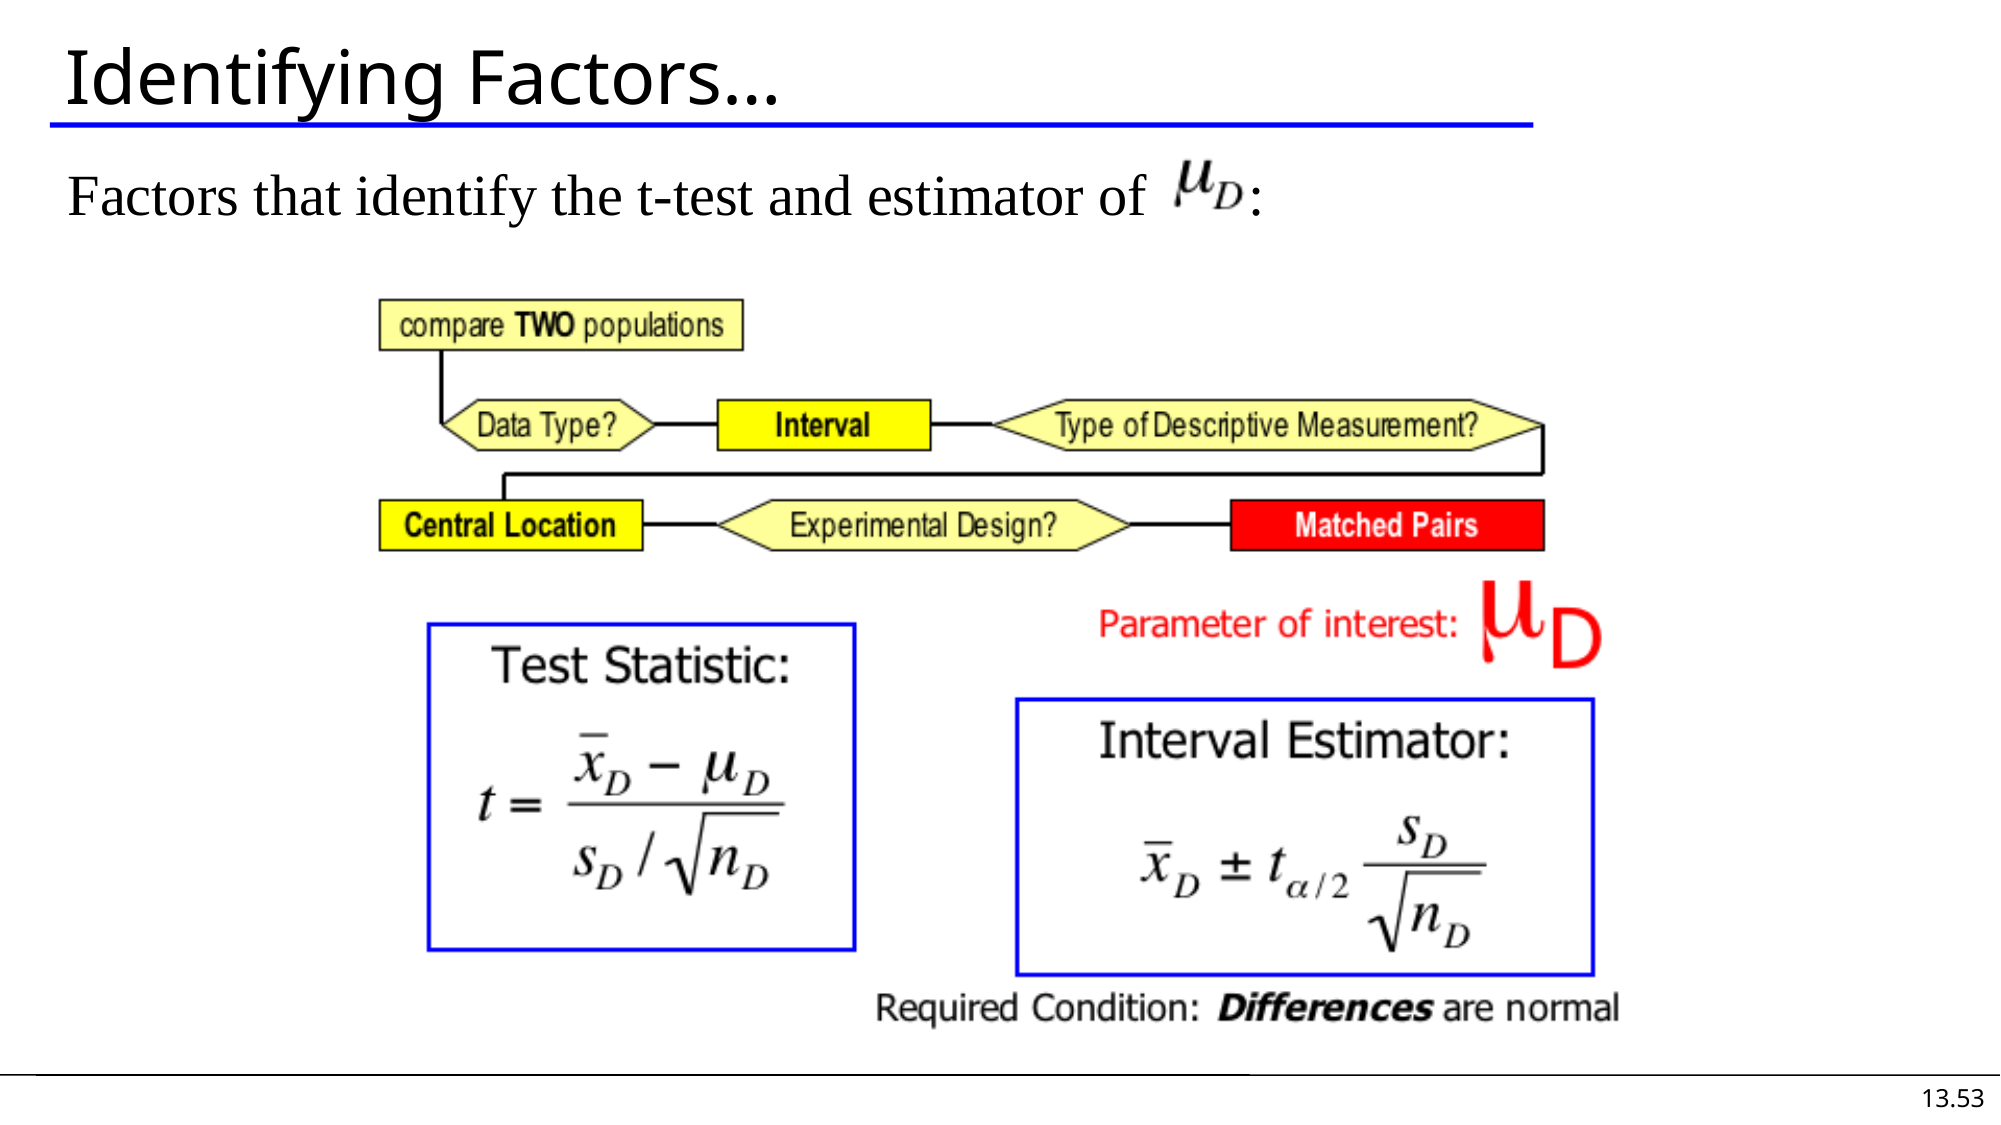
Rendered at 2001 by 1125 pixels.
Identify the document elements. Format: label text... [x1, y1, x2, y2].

picture [371, 289, 1629, 1038]
slide_number 13.53 [1583, 1074, 2000, 1125]
picture [1162, 136, 1253, 221]
list Factors that identify the t-test and estimator of : [52, 149, 2000, 1050]
title Identifying Factors… [50, 24, 1967, 125]
